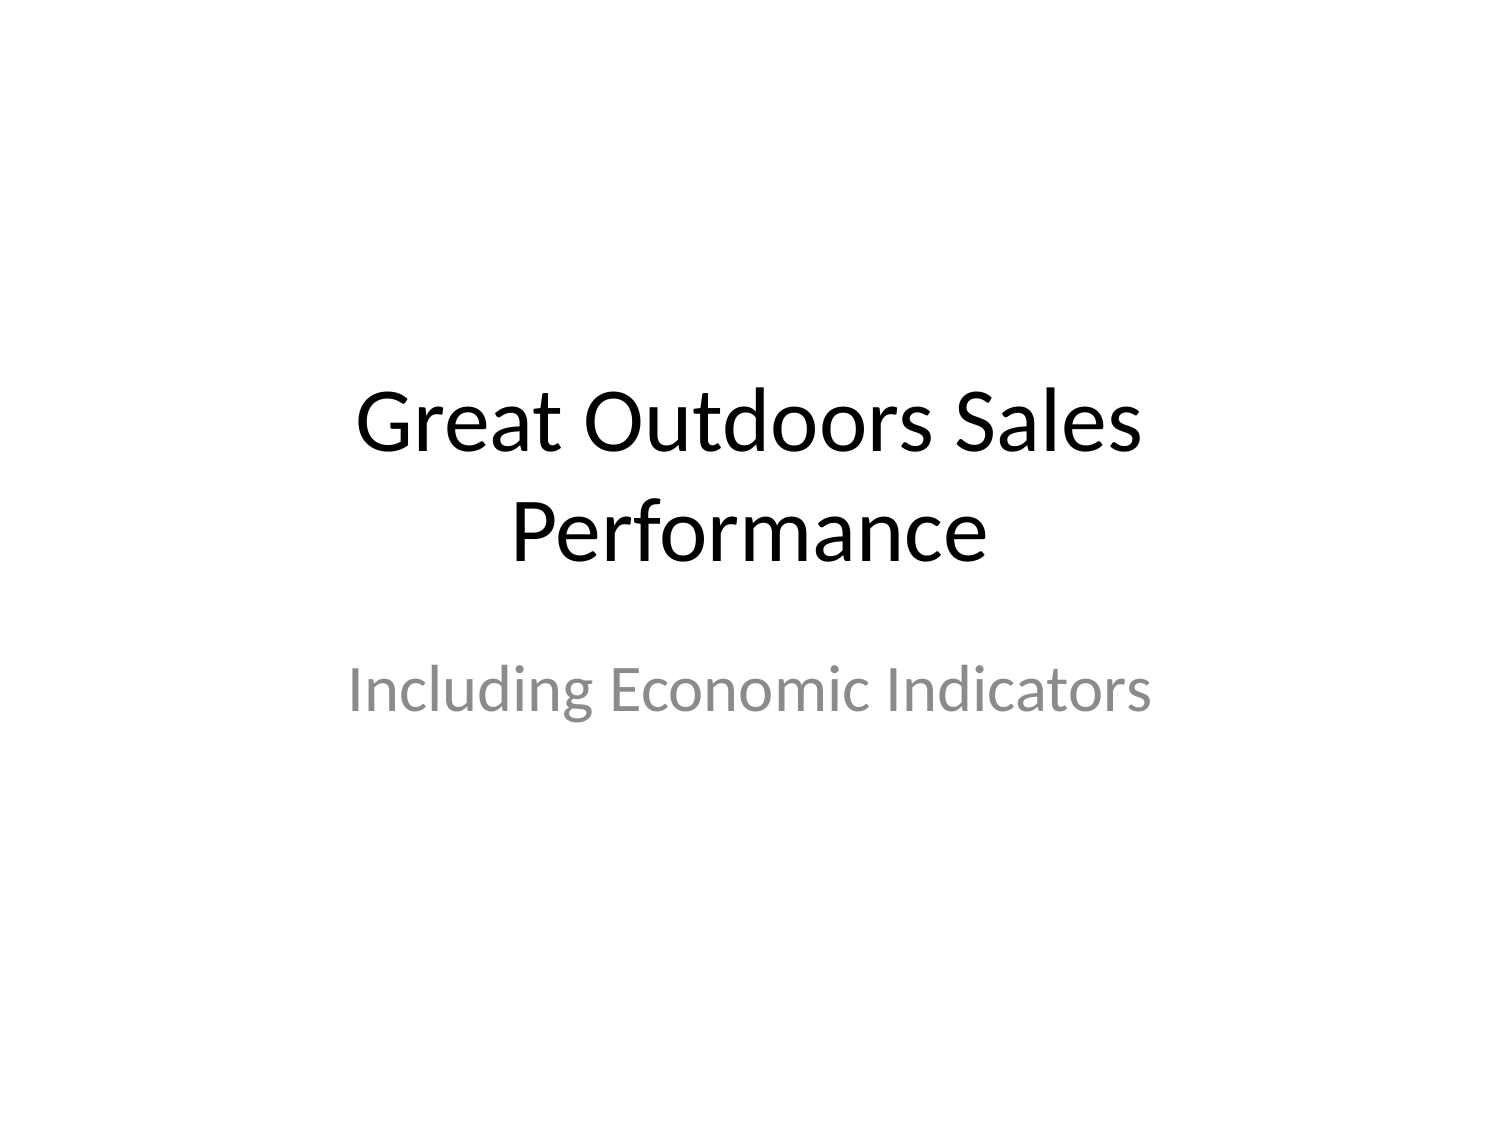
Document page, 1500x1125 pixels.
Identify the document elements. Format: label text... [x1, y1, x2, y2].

title Great Outdoors Sales Performance [112, 349, 1388, 591]
subtitle Including Economic Indicators [225, 637, 1275, 925]
